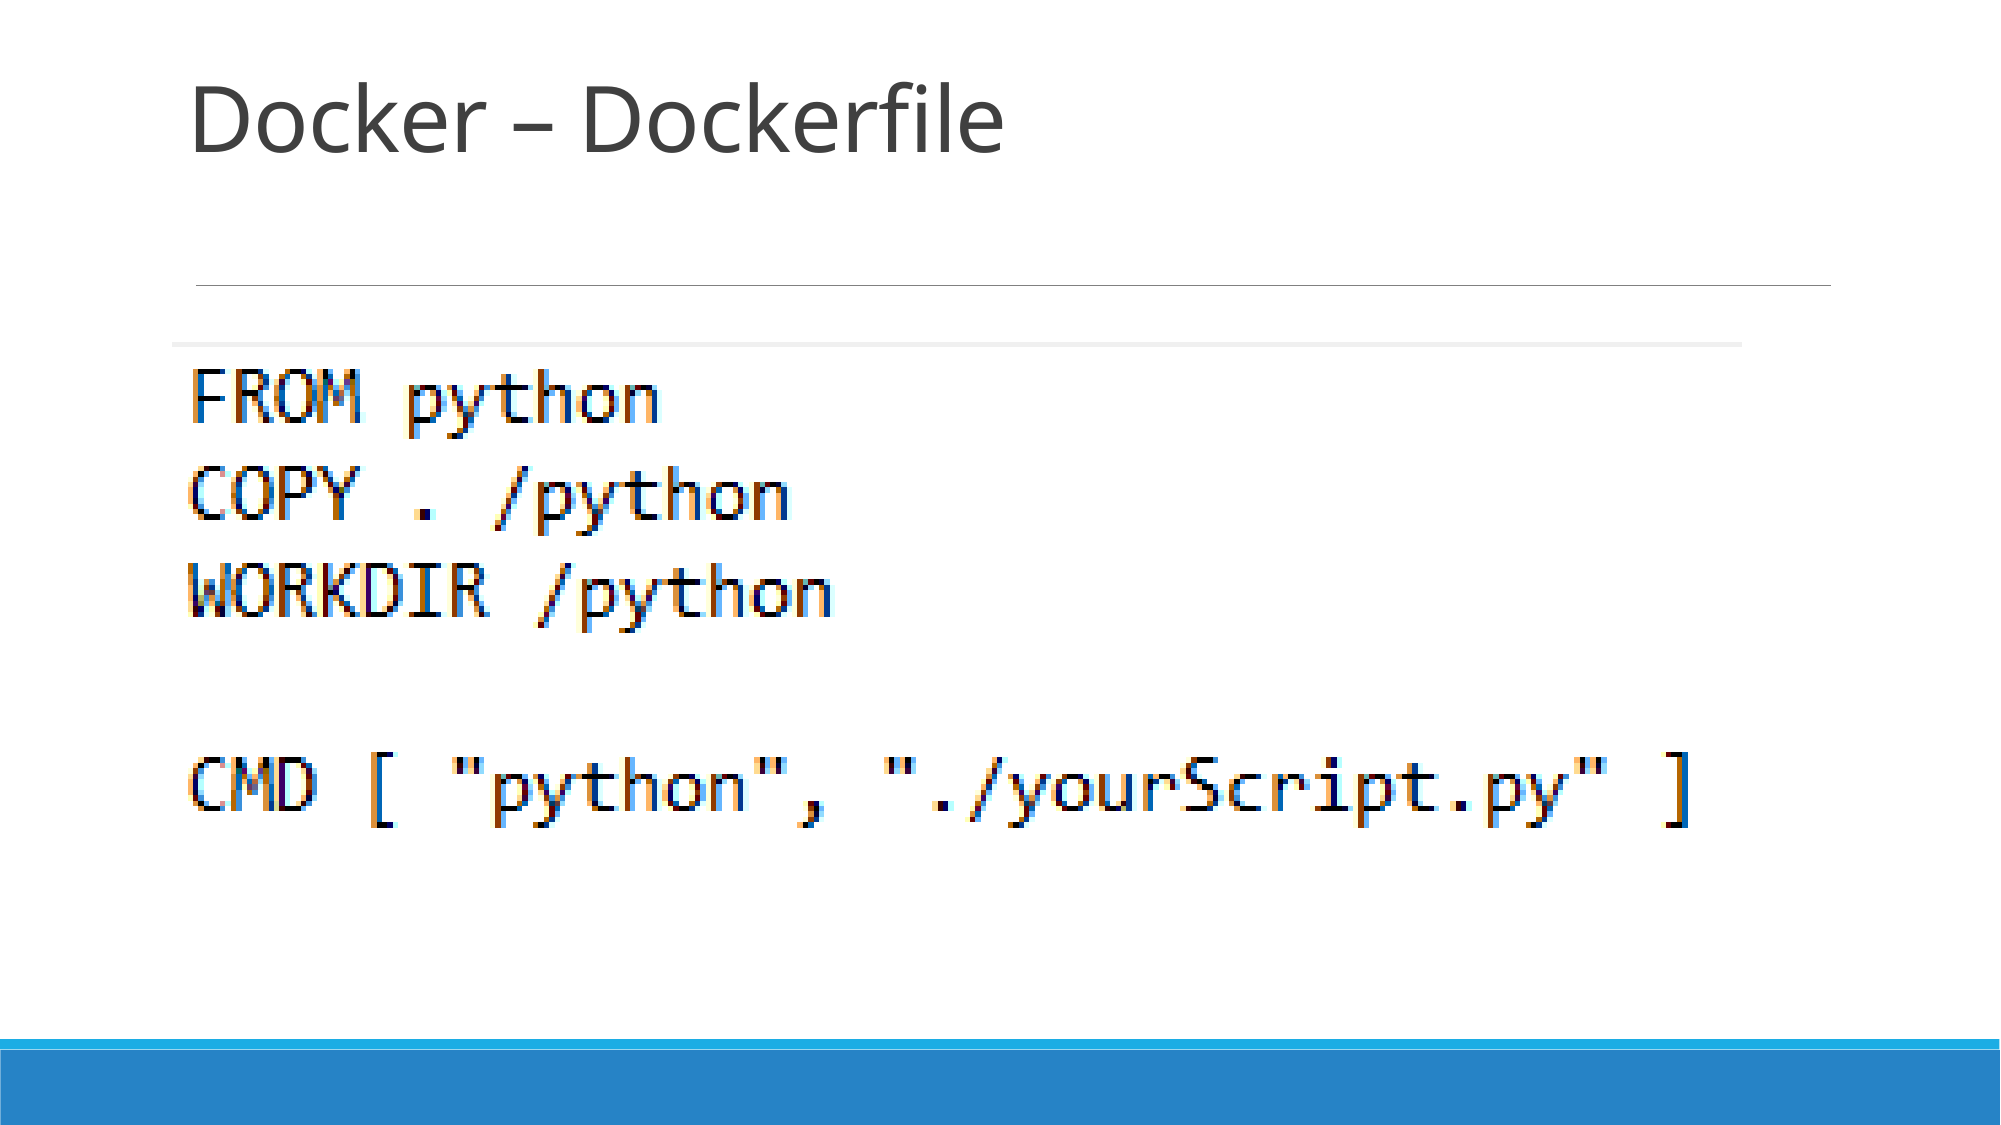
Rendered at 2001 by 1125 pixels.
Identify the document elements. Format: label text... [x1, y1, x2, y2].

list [171, 341, 1743, 883]
title Docker – Dockerfile [172, 47, 1069, 180]
